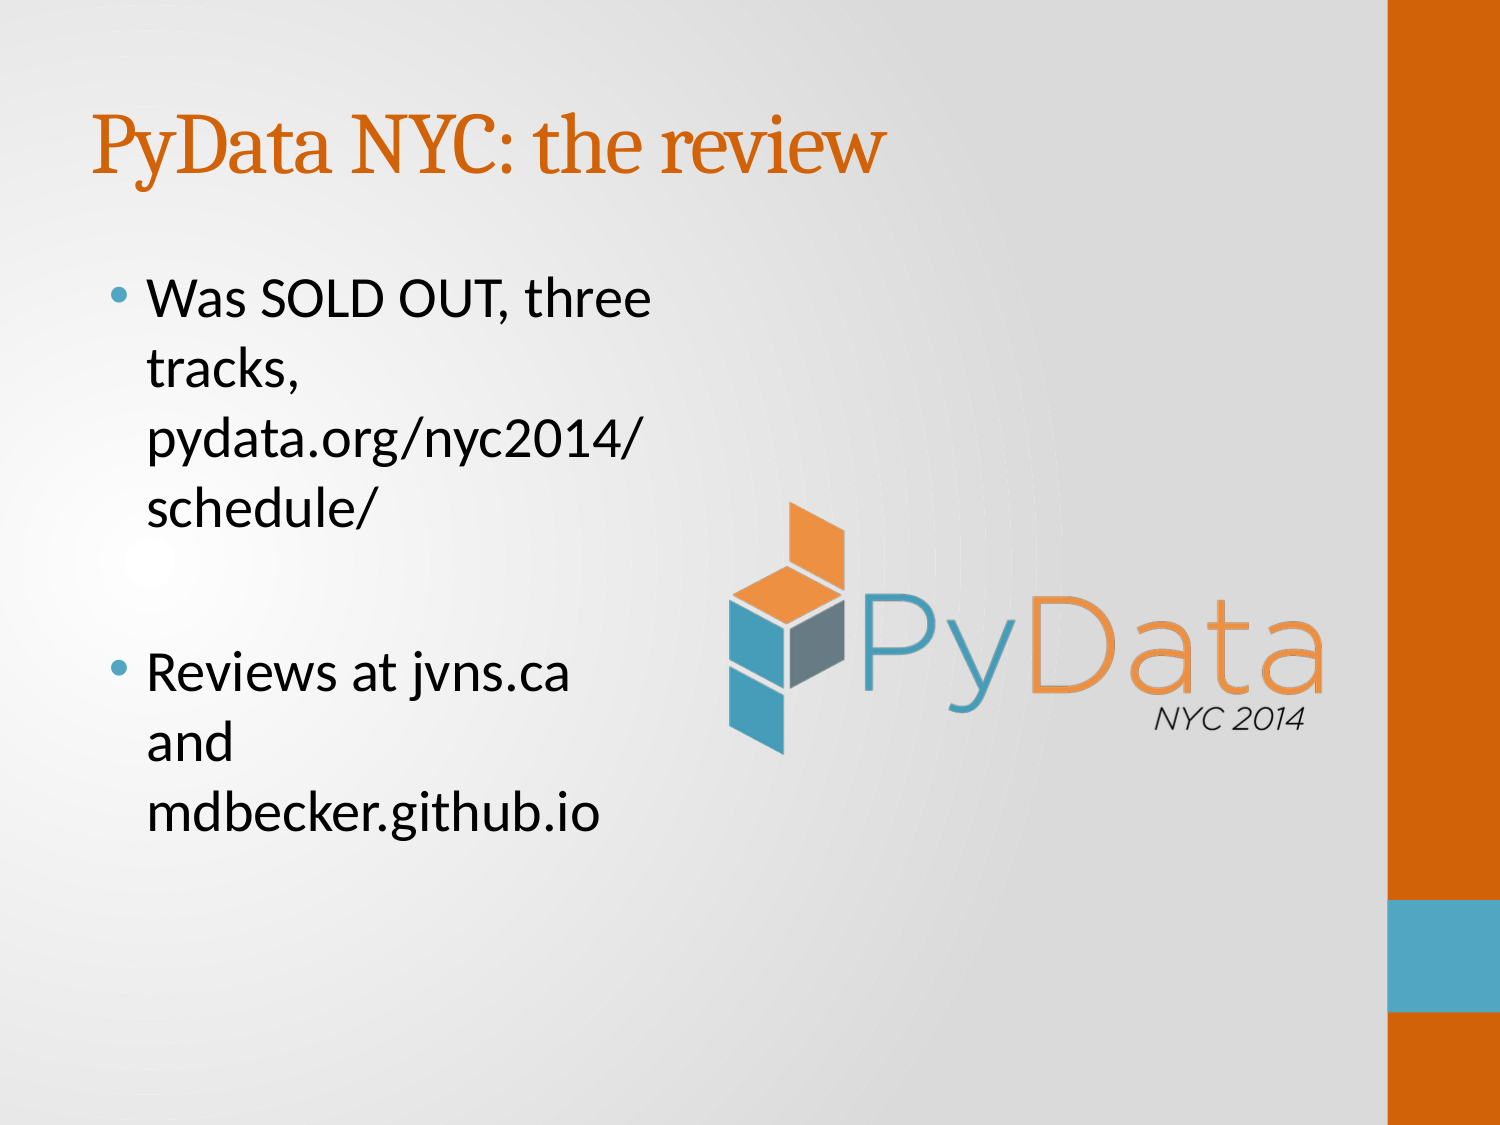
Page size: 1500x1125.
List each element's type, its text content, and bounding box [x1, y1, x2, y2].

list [724, 251, 1326, 1006]
list Was SOLD OUT, three tracks, pydata.org/nyc2014/schedule/ Reviews at jvns.ca and mdbecker.github.io [75, 251, 675, 1005]
title PyData NYC: the review [75, 45, 1325, 233]
